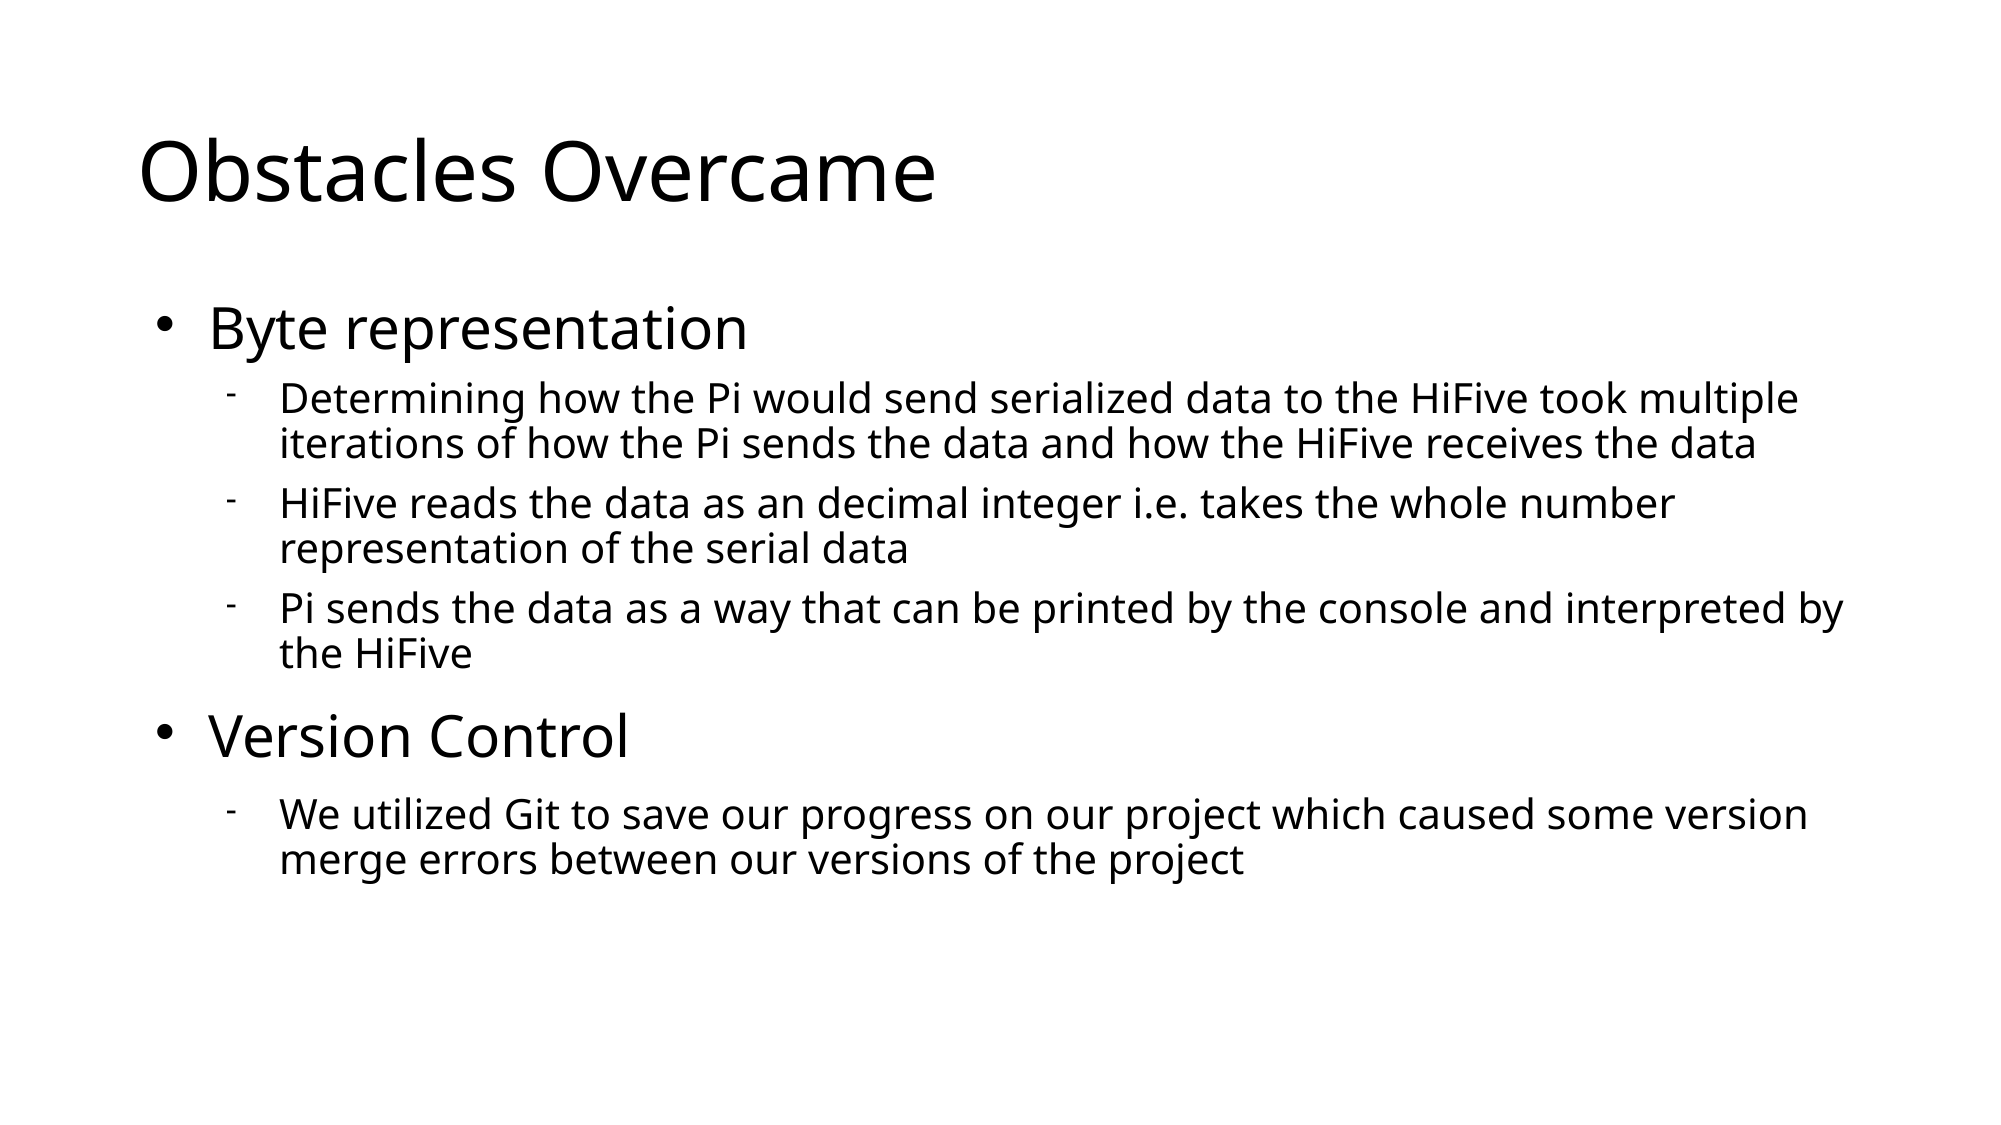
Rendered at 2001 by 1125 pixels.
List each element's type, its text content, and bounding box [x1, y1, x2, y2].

list Byte representation Determining how the Pi would send serialized data to the HiFive took multiple iterations of how the Pi sends the data and how the HiFive receives the data HiFive reads the data as an decimal integer i.e. takes the whole number representation of the serial data Pi sends the data as a way that can be printed by the console and interpreted by the HiFive Version Control We utilized Git to save our progress on our project which caused some version merge errors between our versions of the project [137, 299, 1863, 1014]
title Obstacles Overcame [137, 59, 1863, 278]
